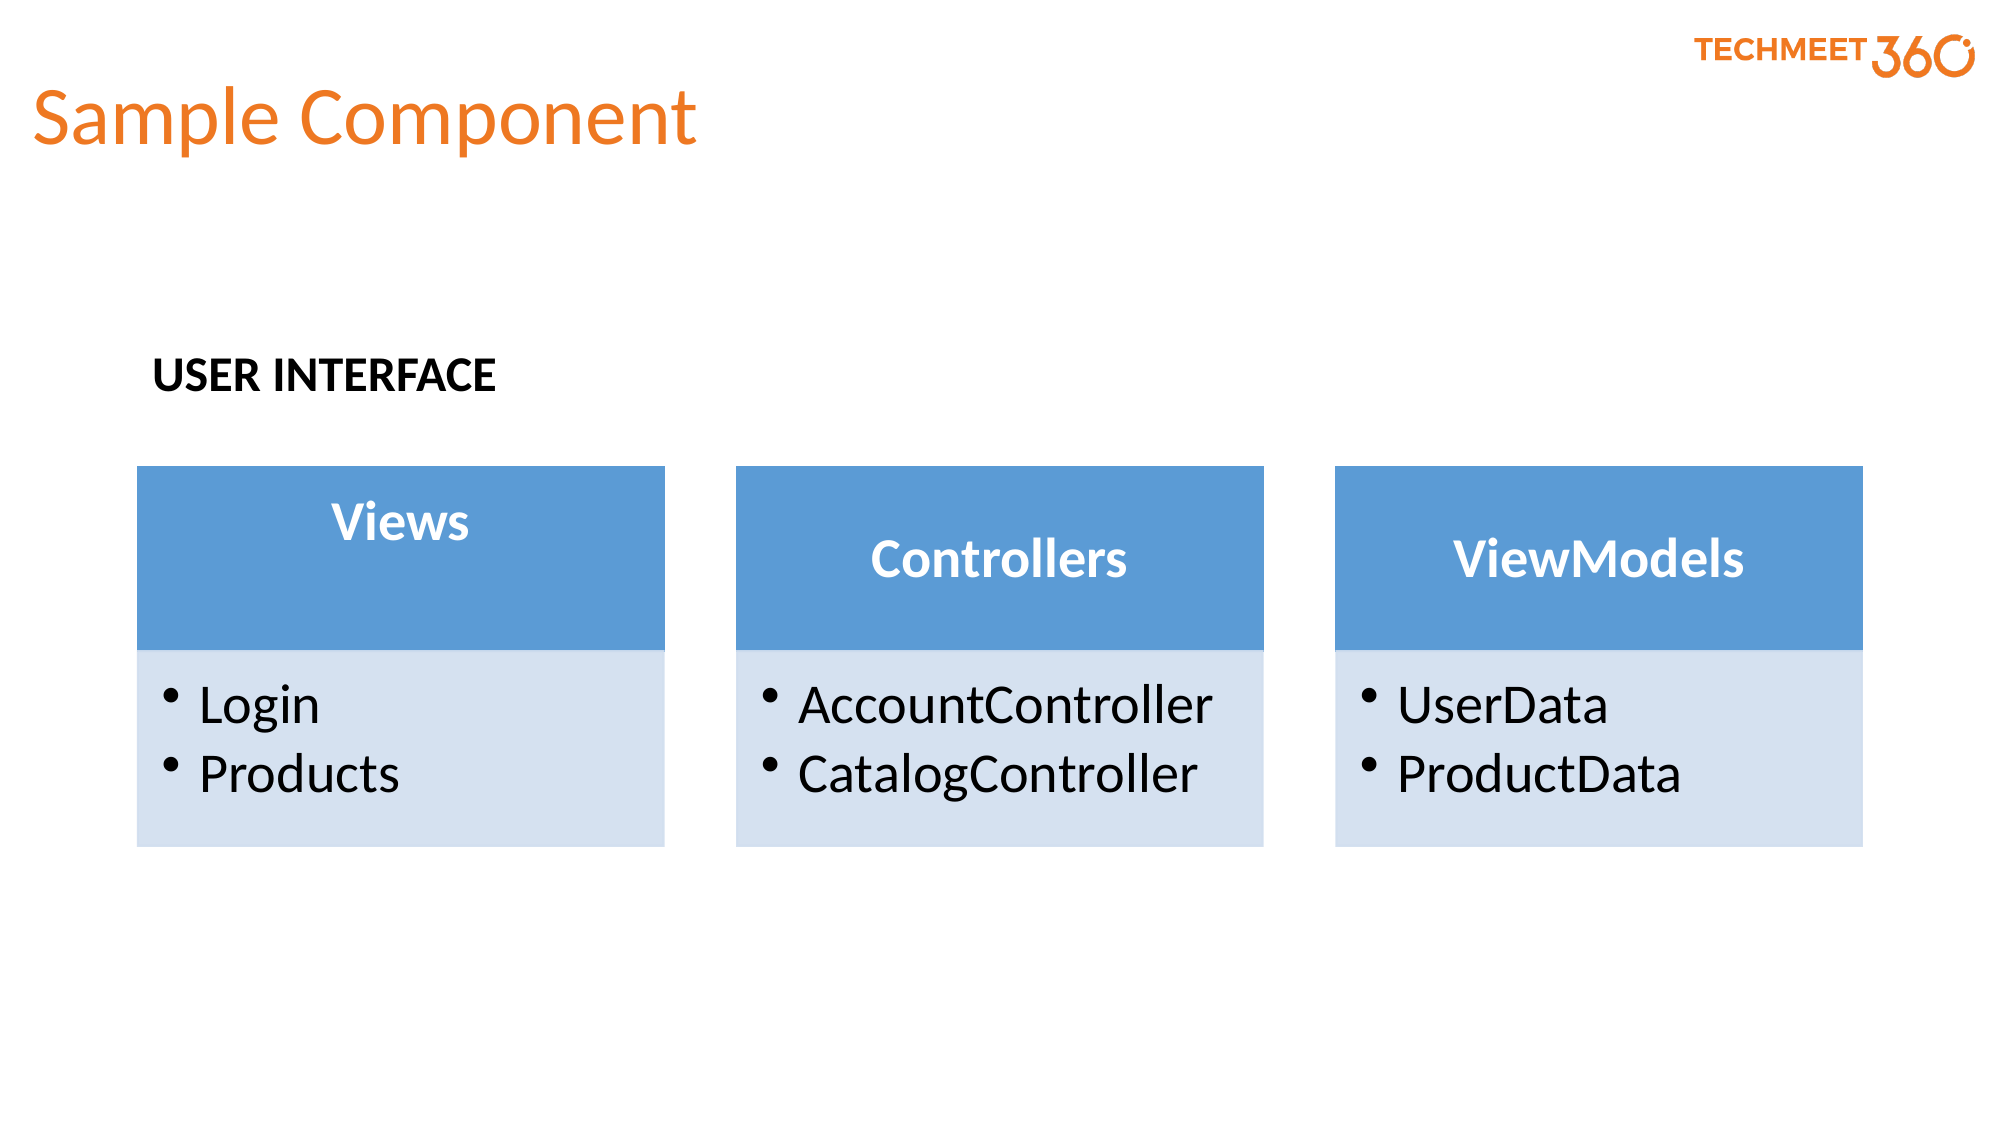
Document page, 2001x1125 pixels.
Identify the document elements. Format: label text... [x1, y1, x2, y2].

title Sample Component [17, 8, 1743, 226]
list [137, 299, 1863, 1014]
picture [1743, 34, 1975, 78]
